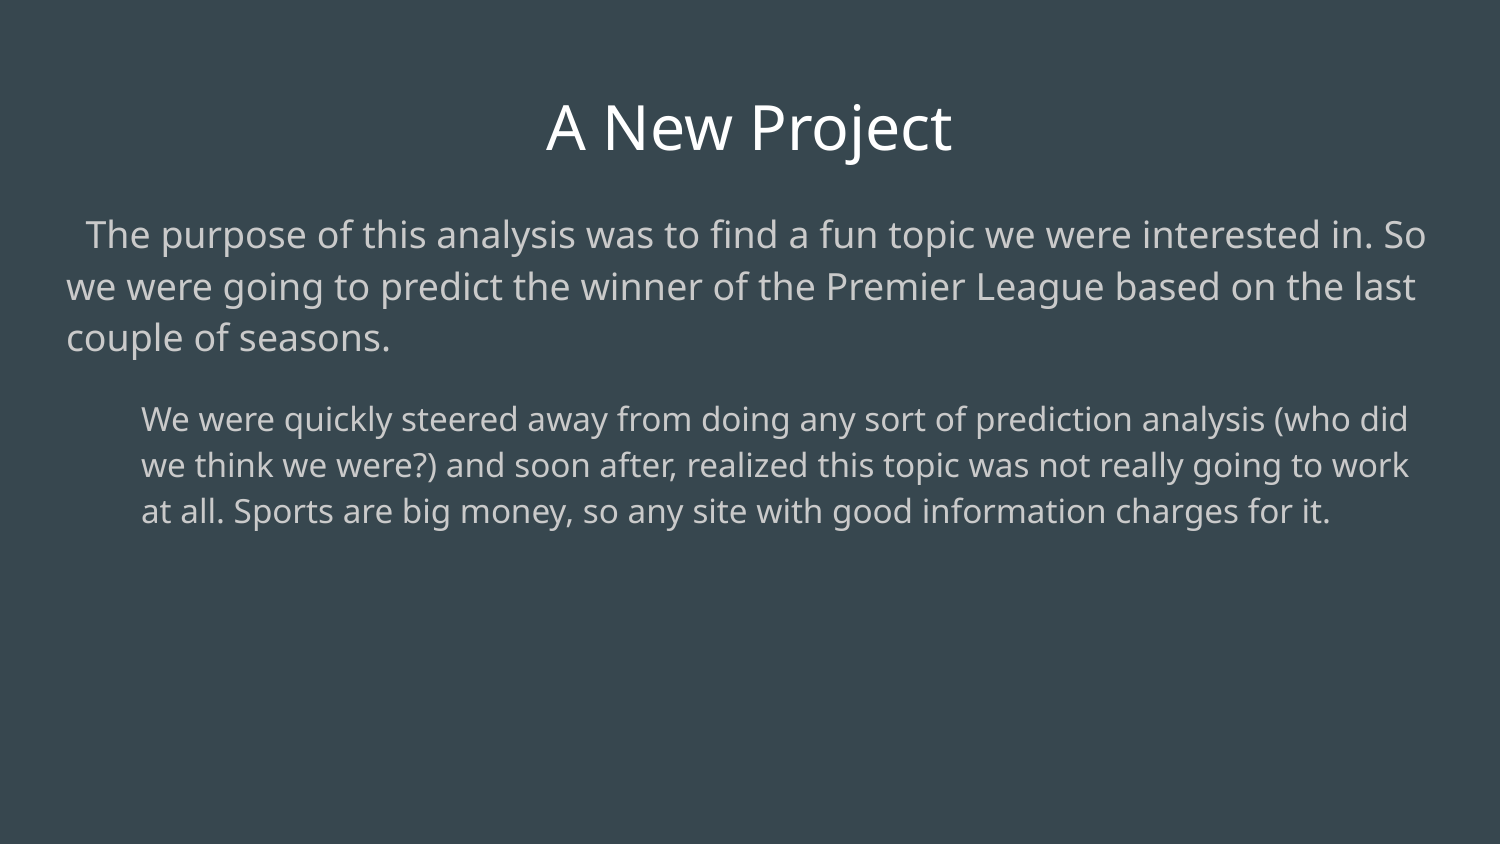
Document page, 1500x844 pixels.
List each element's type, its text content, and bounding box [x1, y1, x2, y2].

title A New Project [51, 72, 1449, 167]
list The purpose of this analysis was to find a fun topic we were interested in. So we were going to predict the winner of the Premier League based on the last couple of seasons. We were quickly steered away from doing any sort of prediction analysis (who did we think we were?) and soon after, realized this topic was not really going to work at all. Sports are big money, so any site with good information charges for it. [51, 189, 1449, 785]
